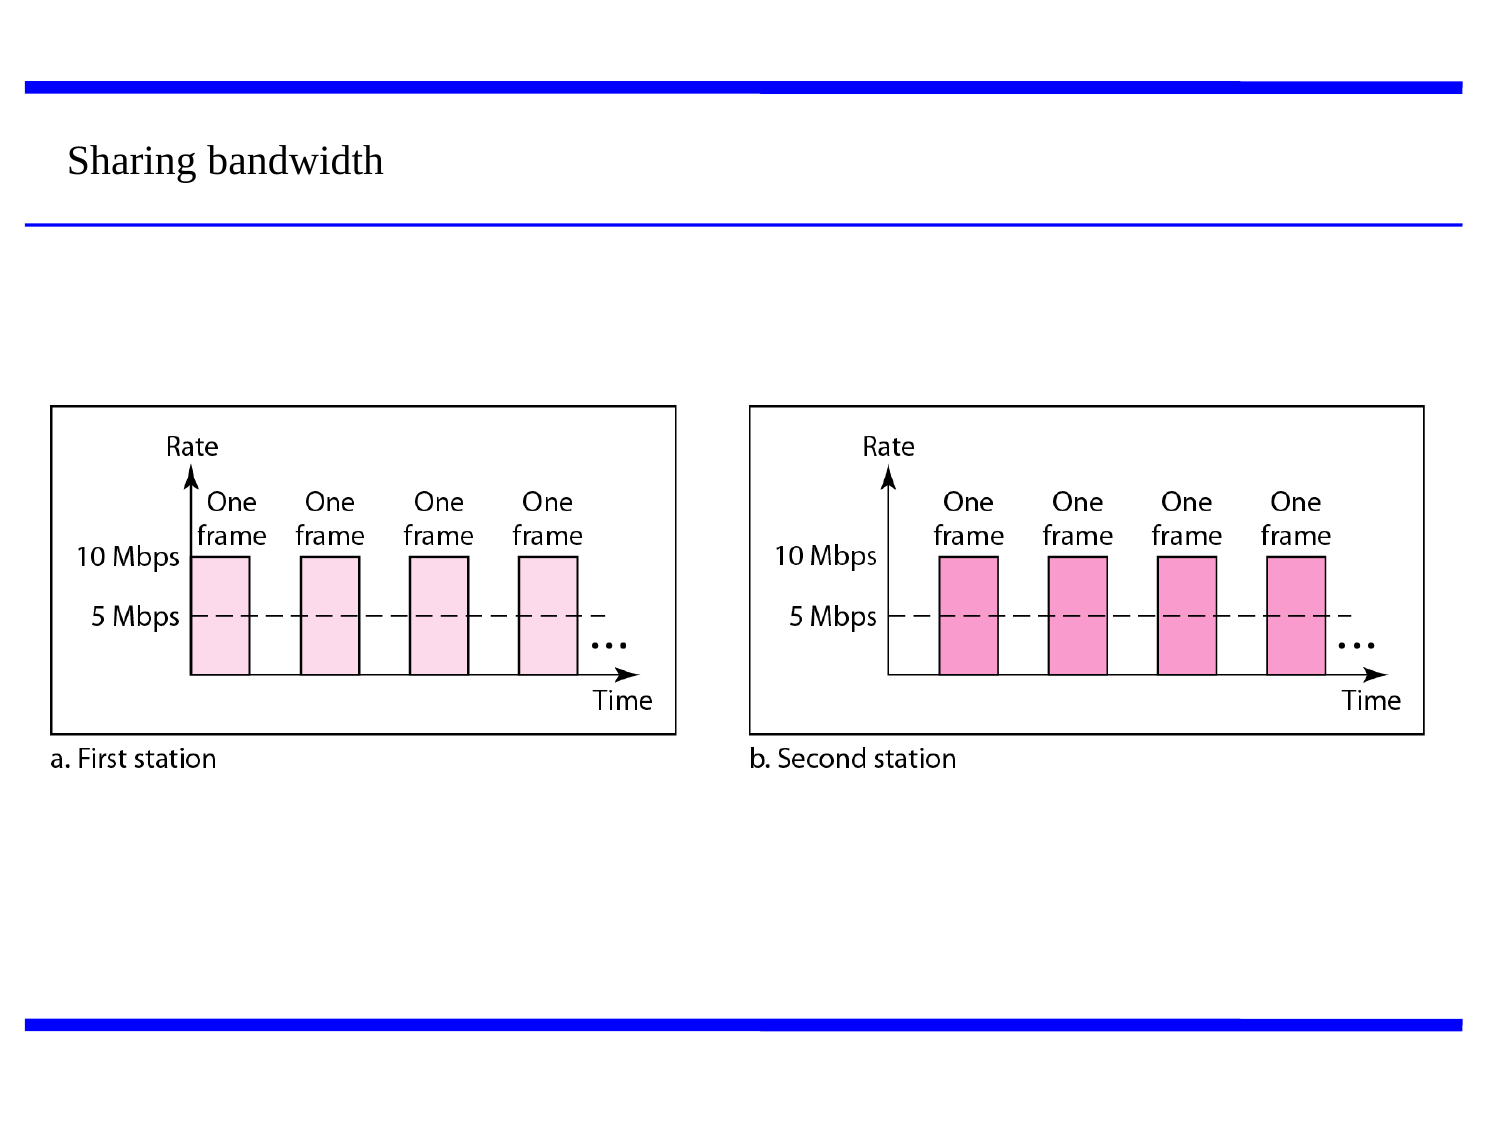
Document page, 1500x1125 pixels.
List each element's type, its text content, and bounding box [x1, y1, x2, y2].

text_box Sharing bandwidth [52, 125, 400, 190]
picture [49, 404, 1426, 775]
